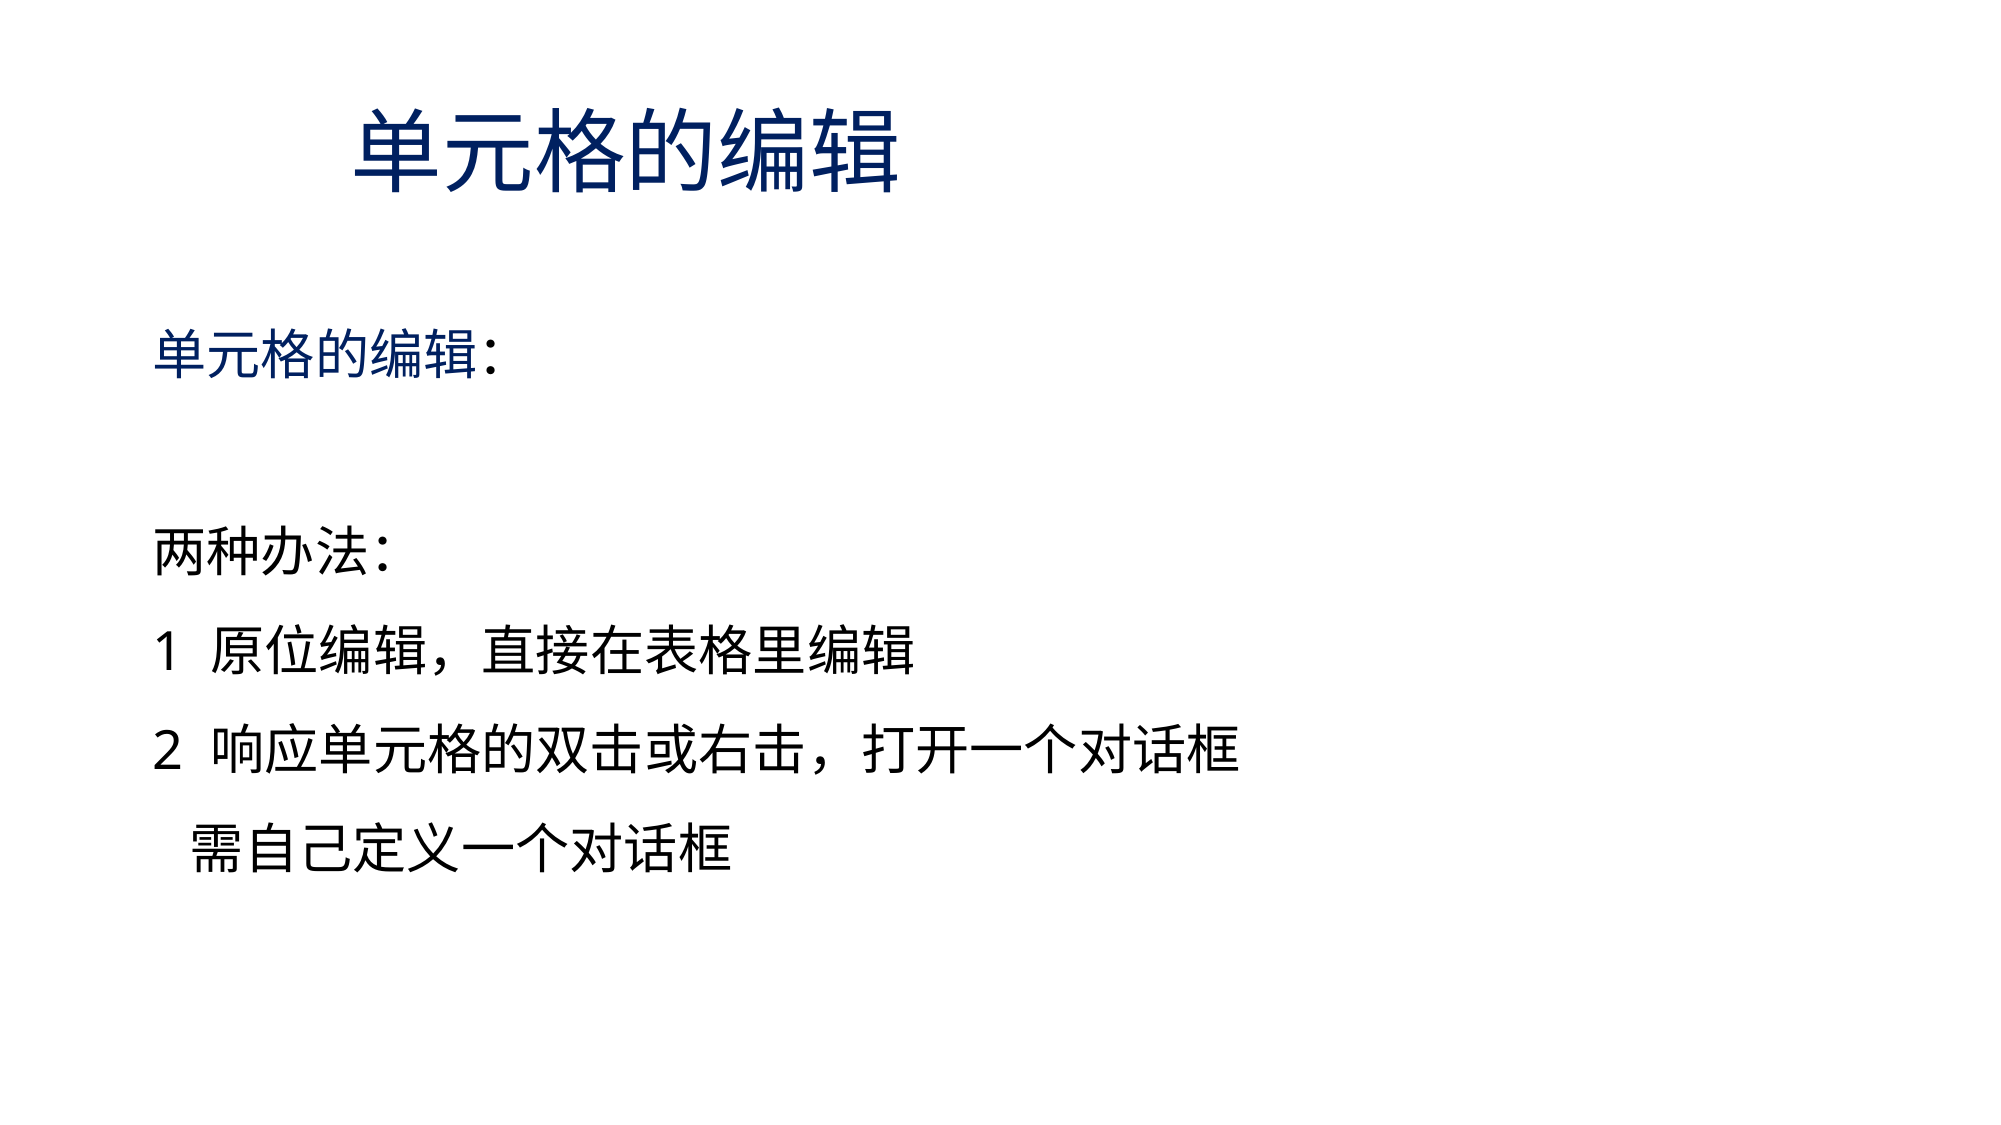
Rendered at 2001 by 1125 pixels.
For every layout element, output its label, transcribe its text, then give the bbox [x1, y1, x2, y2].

title 单元格的编辑 [335, 90, 1680, 223]
list 单元格的编辑： 两种办法： 1 原位编辑，直接在表格里编辑 2 响应单元格的双击或右击，打开一个对话框 需自己定义一个对话框 [137, 299, 1863, 1014]
